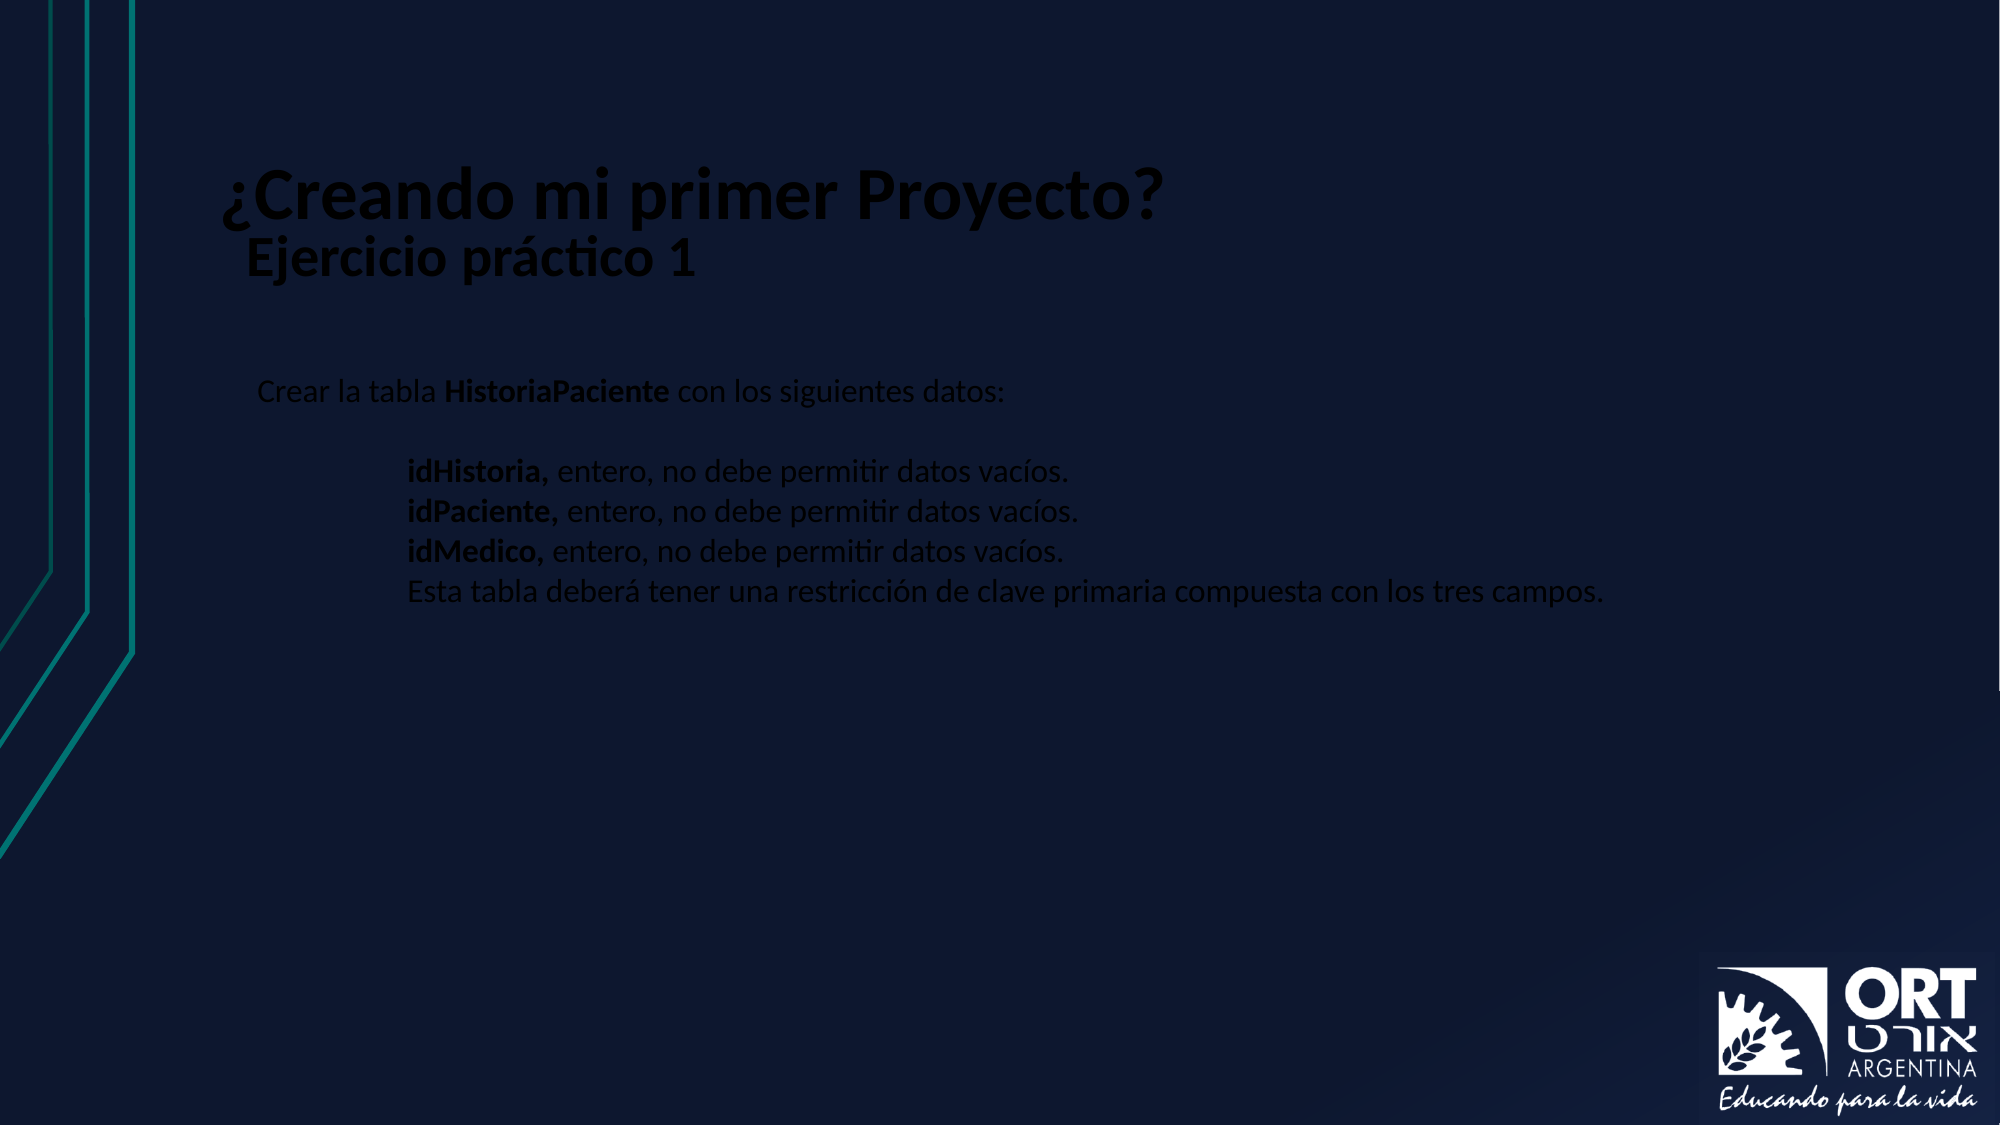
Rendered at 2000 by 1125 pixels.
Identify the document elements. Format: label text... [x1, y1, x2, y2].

text_box Crear la tabla HistoriaPaciente con los siguientes datos: idHistoria, entero, no debe permitir datos vacíos. idPaciente, entero, no debe permitir datos vacíos. idMedico, entero, no debe permitir datos vacíos. Esta tabla deberá tener una restricción de clave primaria compuesta con los tres campos. [242, 361, 1757, 657]
text_box Ejercicio práctico 1 [231, 211, 719, 296]
title ¿Creando mi primer Proyecto? [199, 45, 1900, 246]
picture [1699, 952, 1995, 1125]
